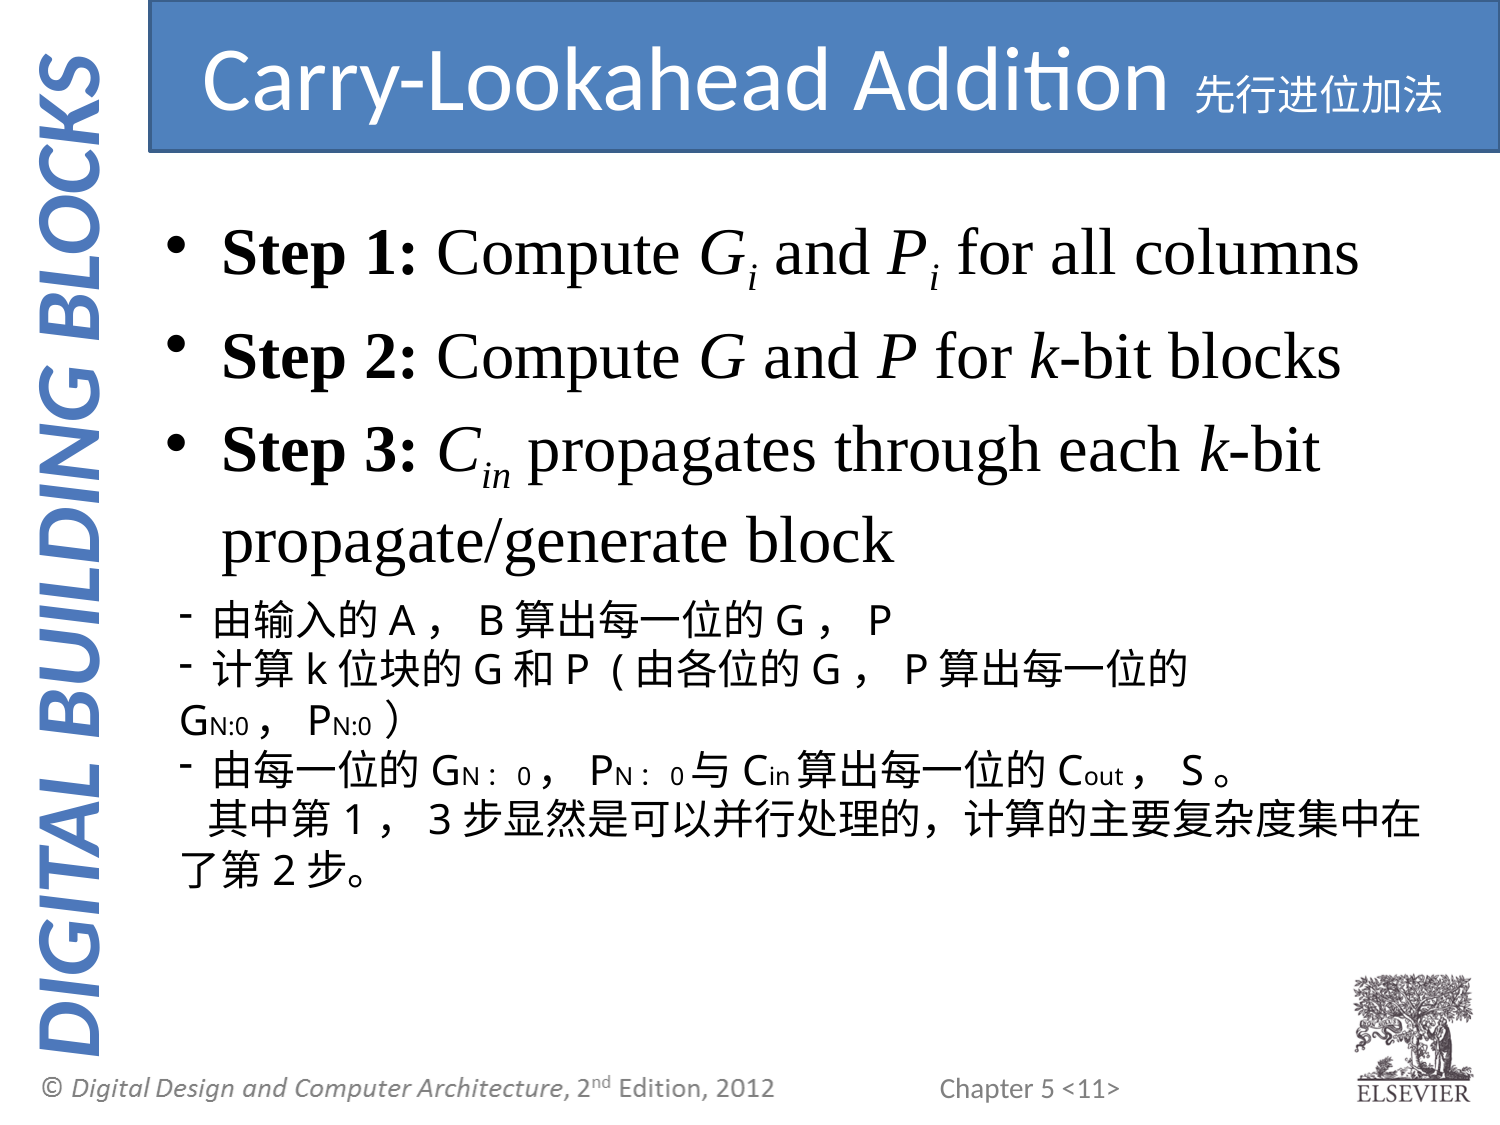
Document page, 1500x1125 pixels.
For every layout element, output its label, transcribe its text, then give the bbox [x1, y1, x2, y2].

text_box Carry-Lookahead Addition先行进位加法 [187, 11, 1488, 136]
picture [0, 0, 1500, 1125]
text_box 由输入的A，B算出每一位的G，P 计算k位块的G和P (由各位的G，P算出每一位的GN:0，PN:0 ） 由每一位的GN：0，PN：0与Cin算出每一位的Cout，S。 其中第1，3步显然是可以并行处理的，计算的主要复杂度集中在了第2步。 [163, 585, 1453, 946]
text_box Step 1: Compute Gi and Pi for all columns Step 2: Compute G and P for k-bit blocks Step 3: Cin propagates through each k-bit propagate/generate block [150, 200, 1438, 1050]
